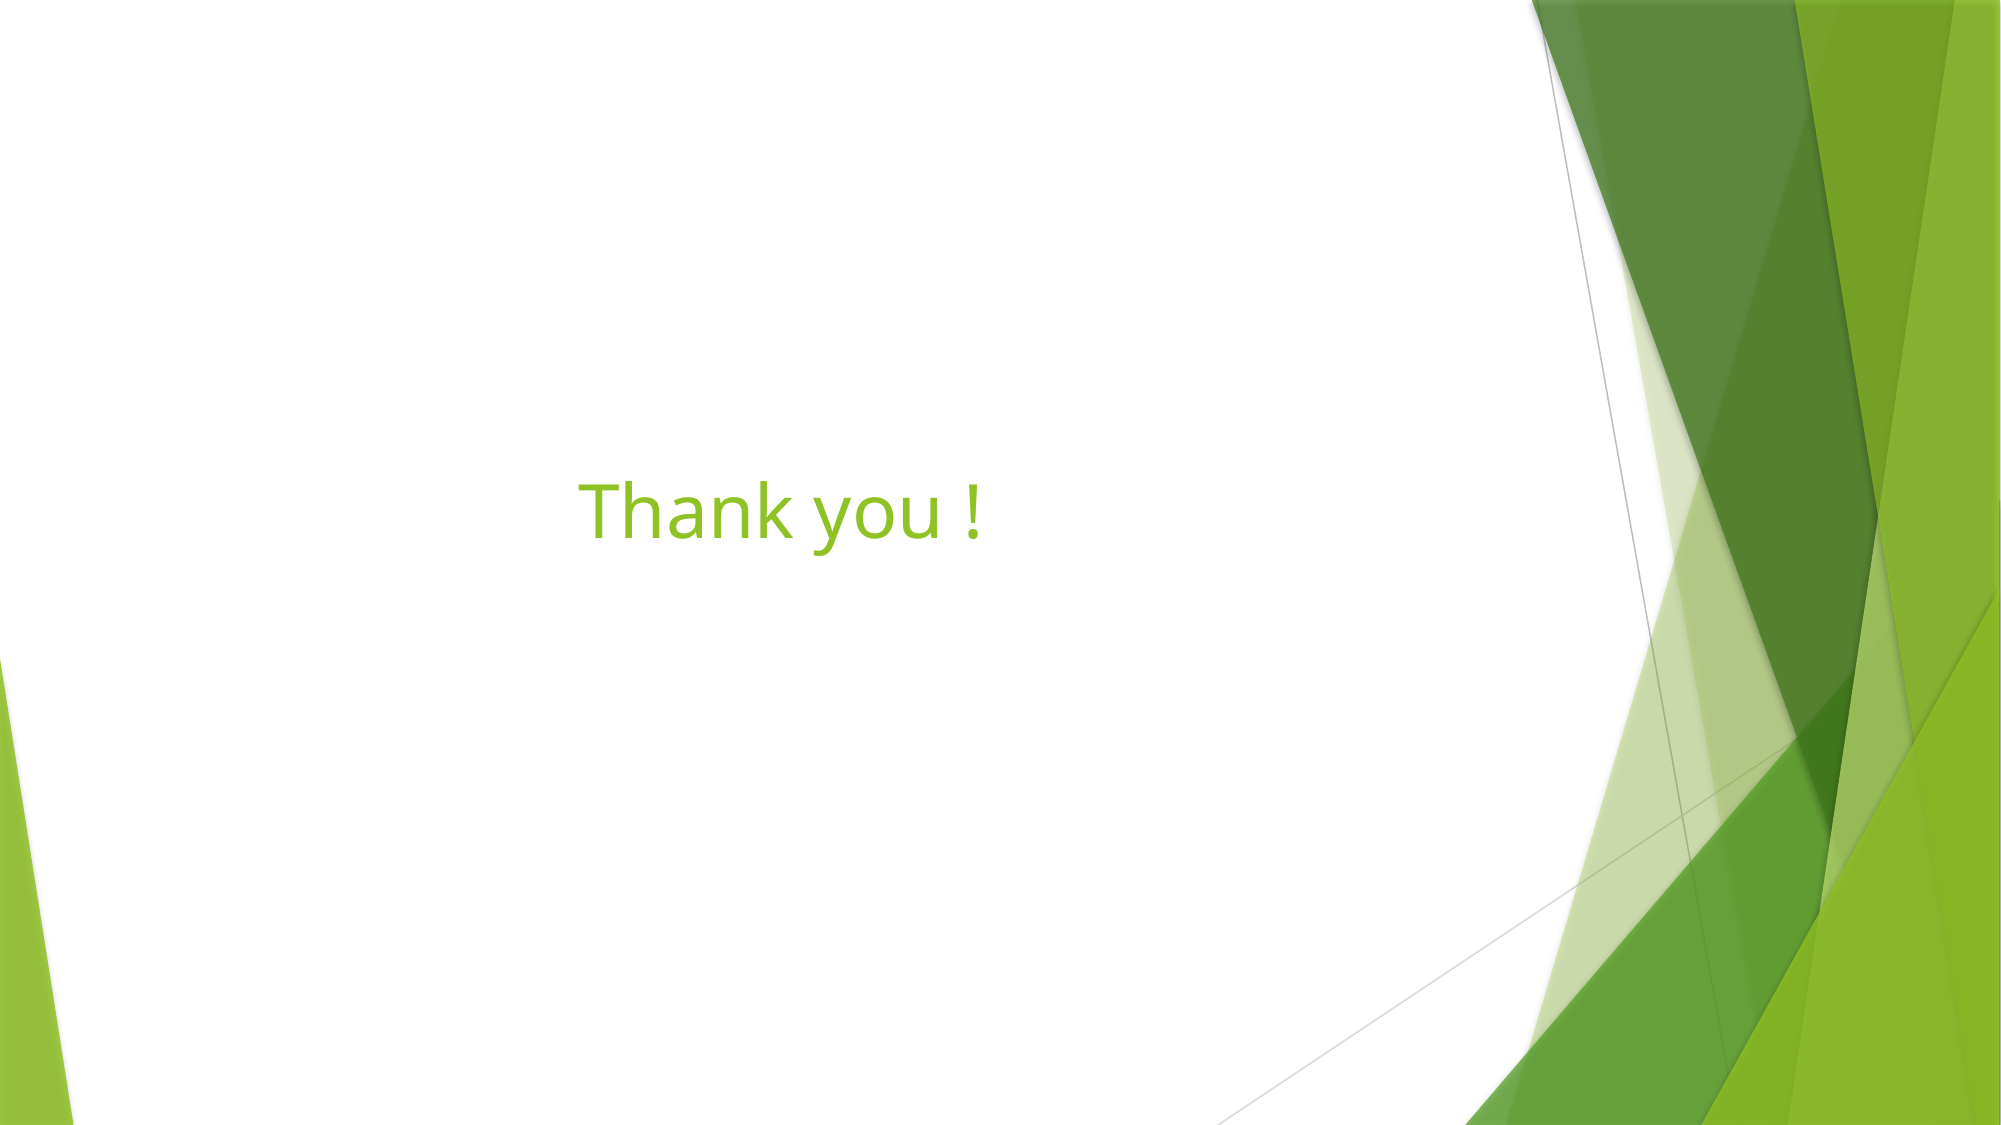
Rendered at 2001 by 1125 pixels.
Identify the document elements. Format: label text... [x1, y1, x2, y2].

title Thank you ! [563, 456, 1974, 673]
